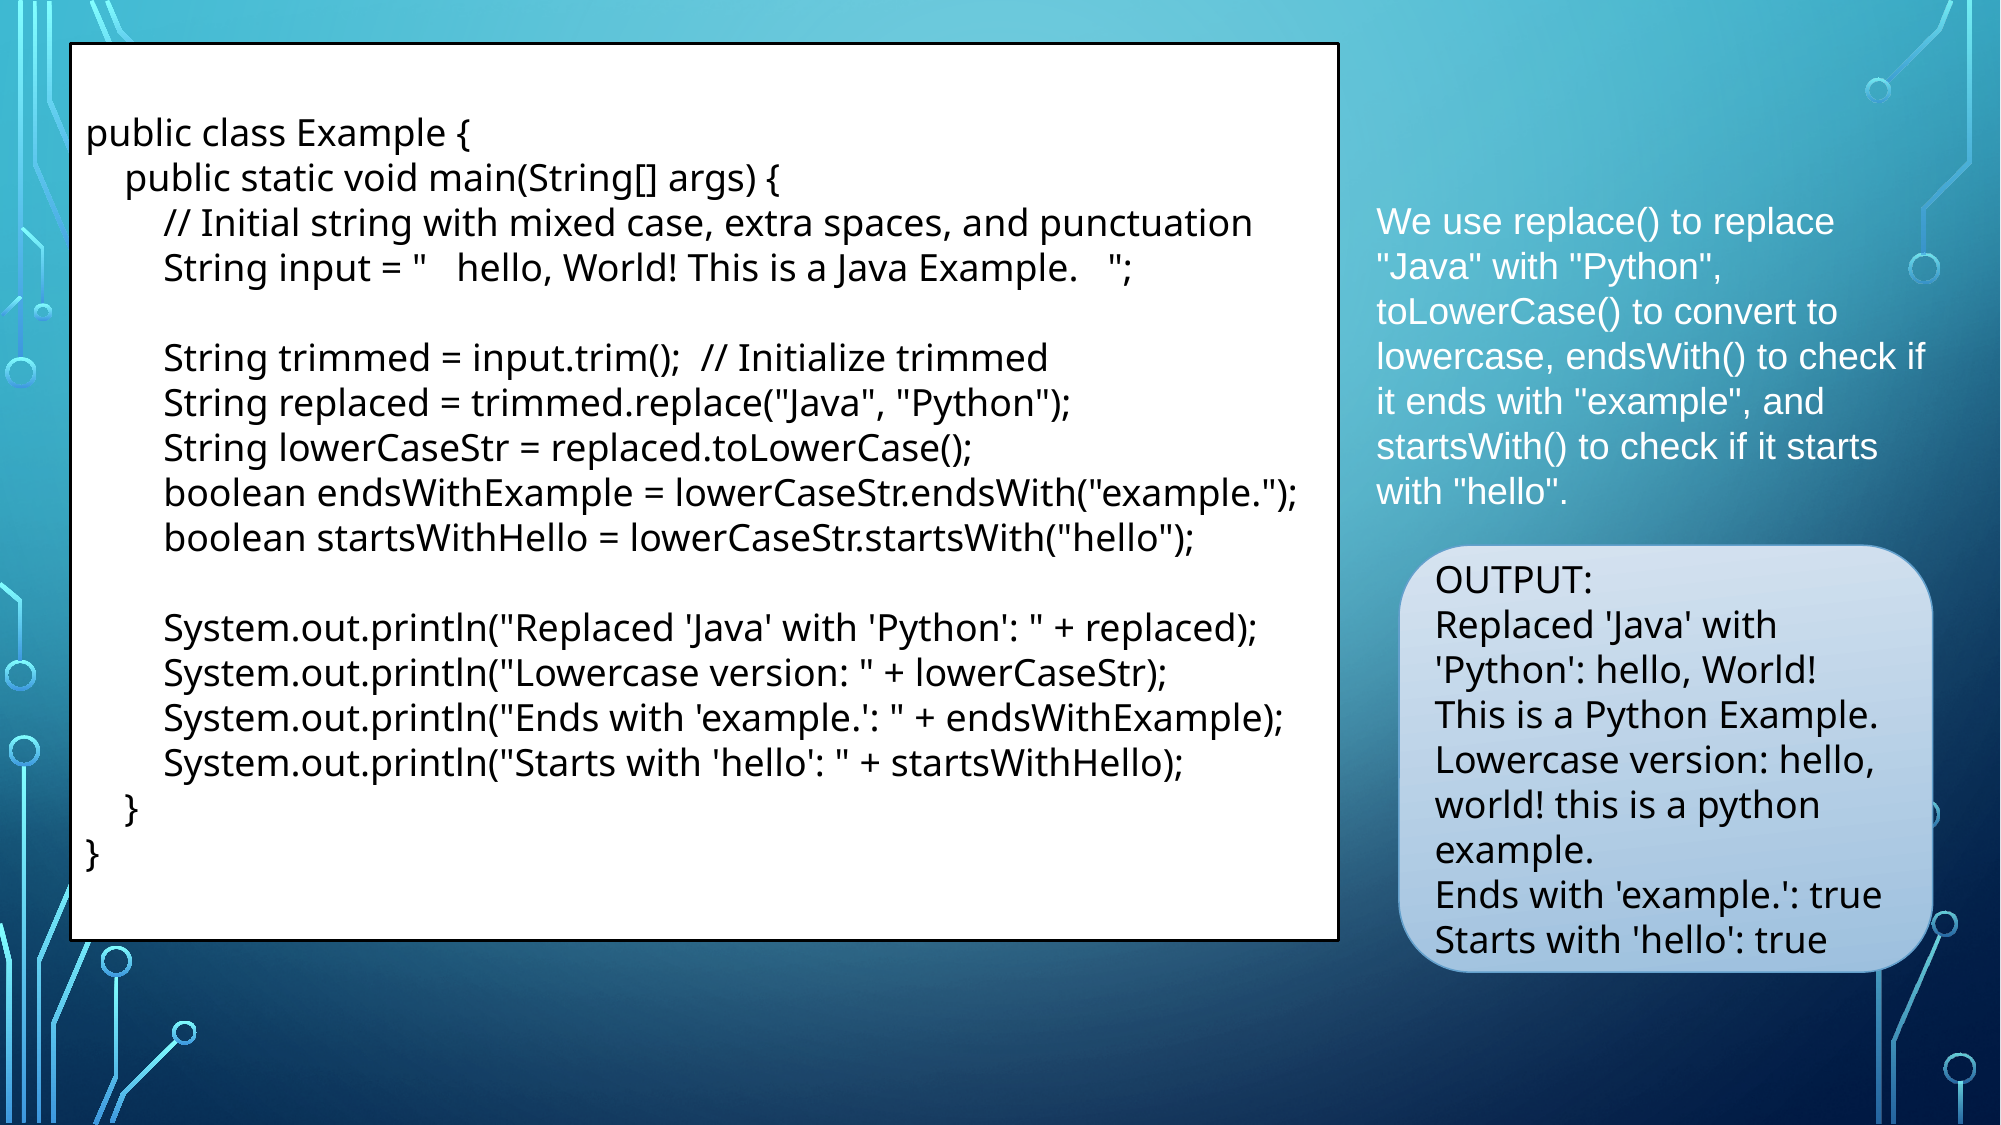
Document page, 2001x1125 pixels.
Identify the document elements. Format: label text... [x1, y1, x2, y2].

text_box public class Example { public static void main(String[] args) { // Initial string with mixed case, extra spaces, and punctuation String input = " hello, World! This is a Java Example. "; String trimmed = input.trim(); // Initialize trimmed String replaced = trimmed.replace("Java", "Python"); String lowerCaseStr = replaced.toLowerCase(); boolean endsWithExample = lowerCaseStr.endsWith("example."); boolean startsWithHello = lowerCaseStr.startsWith("hello"); System.out.println("Replaced 'Java' with 'Python': " + replaced); System.out.println("Lowercase version: " + lowerCaseStr); System.out.println("Ends with 'example.': " + endsWithExample); System.out.println("Starts with 'hello': " + startsWithHello); } } [69, 42, 1340, 942]
text_box OUTPUT: Replaced 'Java' with 'Python': hello, World! This is a Python Example. Lowercase version: hello, world! this is a python example. Ends with 'example.': true Starts with 'hello': true [1398, 544, 1934, 973]
text_box We use replace() to replace "Java" with "Python", toLowerCase() to convert to lowercase, endsWith() to check if it ends with "example", and startsWith() to check if it starts with "hello". [1361, 189, 1946, 520]
